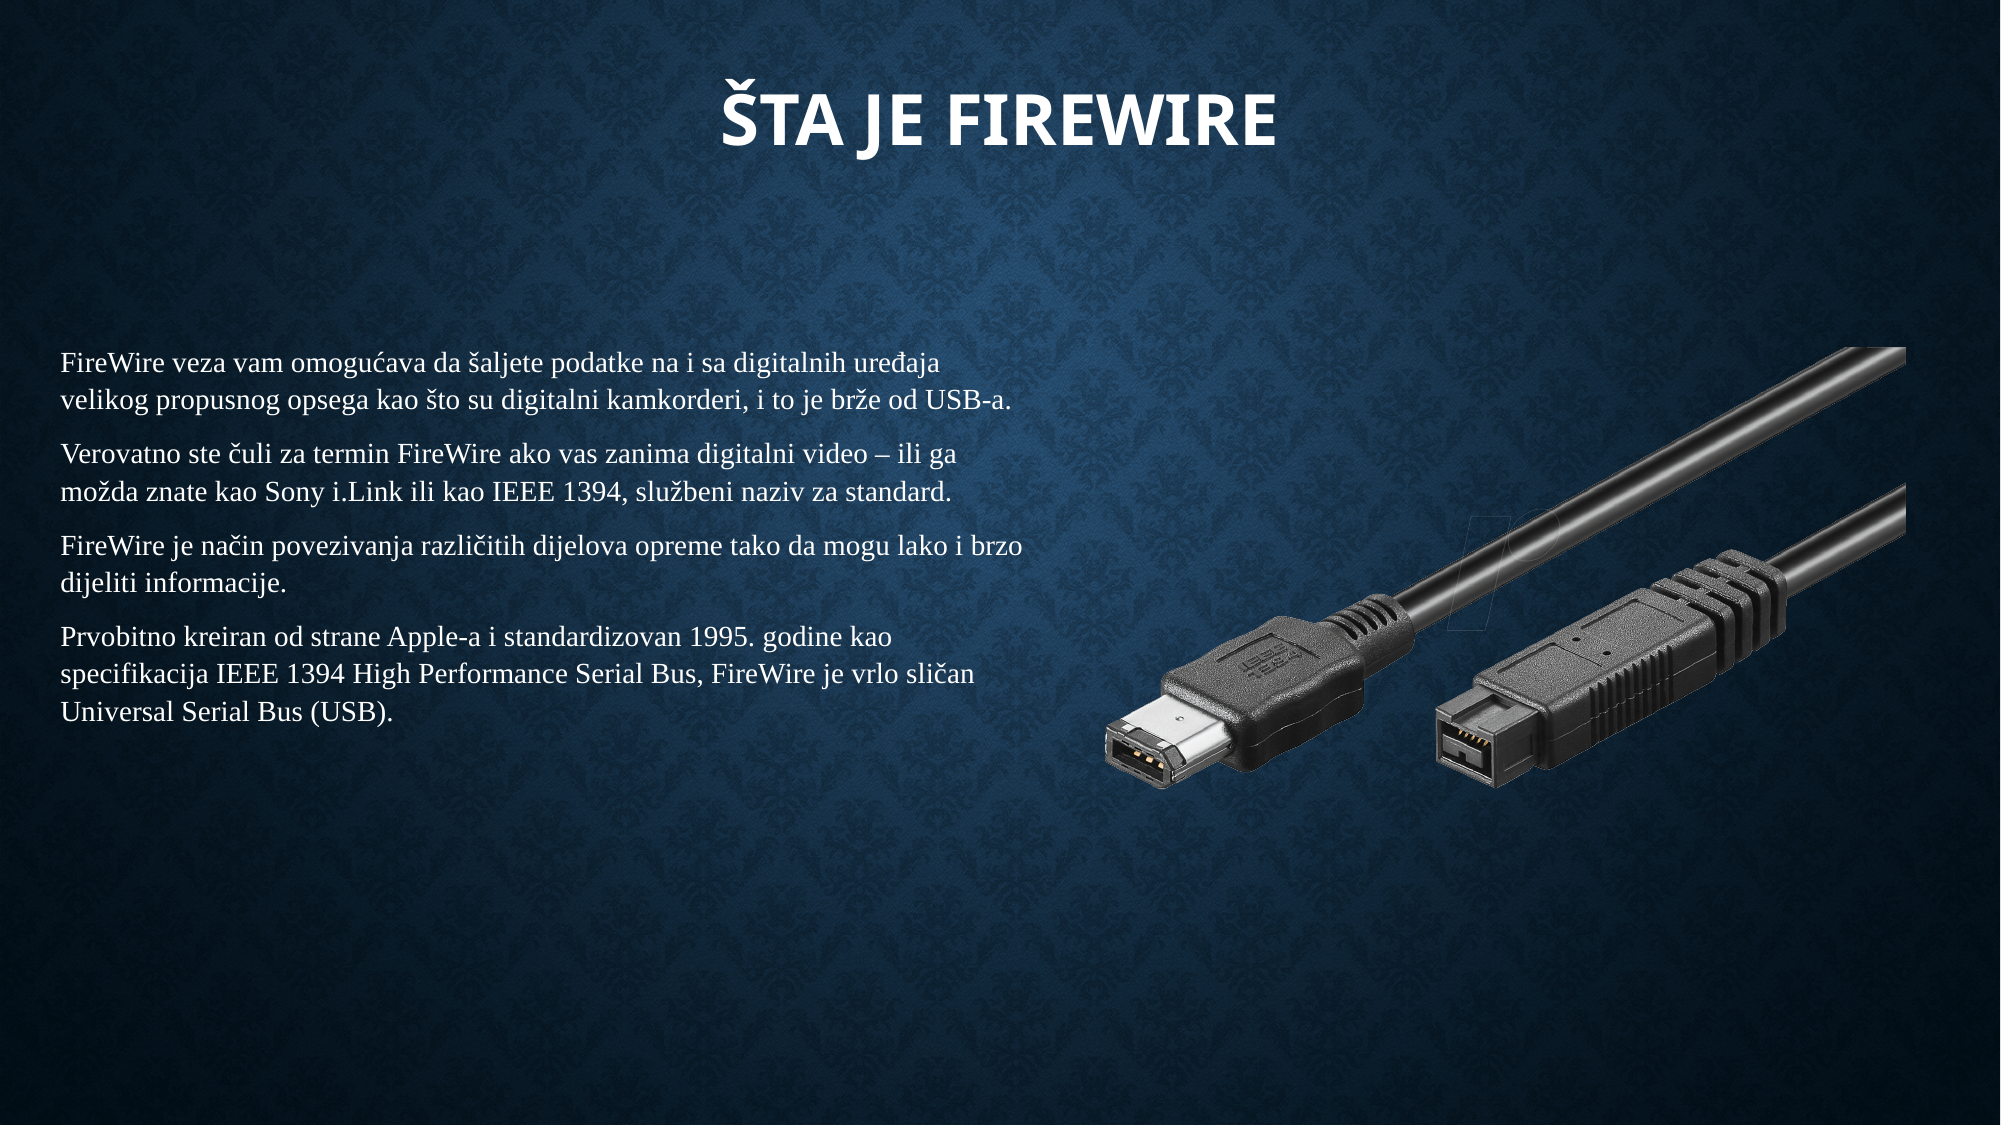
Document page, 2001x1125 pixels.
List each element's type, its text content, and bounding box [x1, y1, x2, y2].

text_box FireWire veza vam omogućava da šaljete podatke na i sa digitalnih uređaja velikog propusnog opsega kao što su digitalni kamkorderi, i to je brže od USB-a. Verovatno ste čuli za termin FireWire ako vas zanima digitalni video – ili ga možda znate kao Sony i.Link ili kao IEEE 1394, službeni naziv za standard. FireWire je način povezivanja različitih dijelova opreme tako da mogu lako i brzo dijeliti informacije. Prvobitno kreiran od strane Apple-a i standardizovan 1995. godine kao specifikacija IEEE 1394 High Performance Serial Bus, FireWire je vrlo sličan Universal Serial Bus (USB). [45, 333, 1046, 789]
picture [1100, 346, 1906, 792]
title Šta je Firewire [150, 14, 1850, 232]
